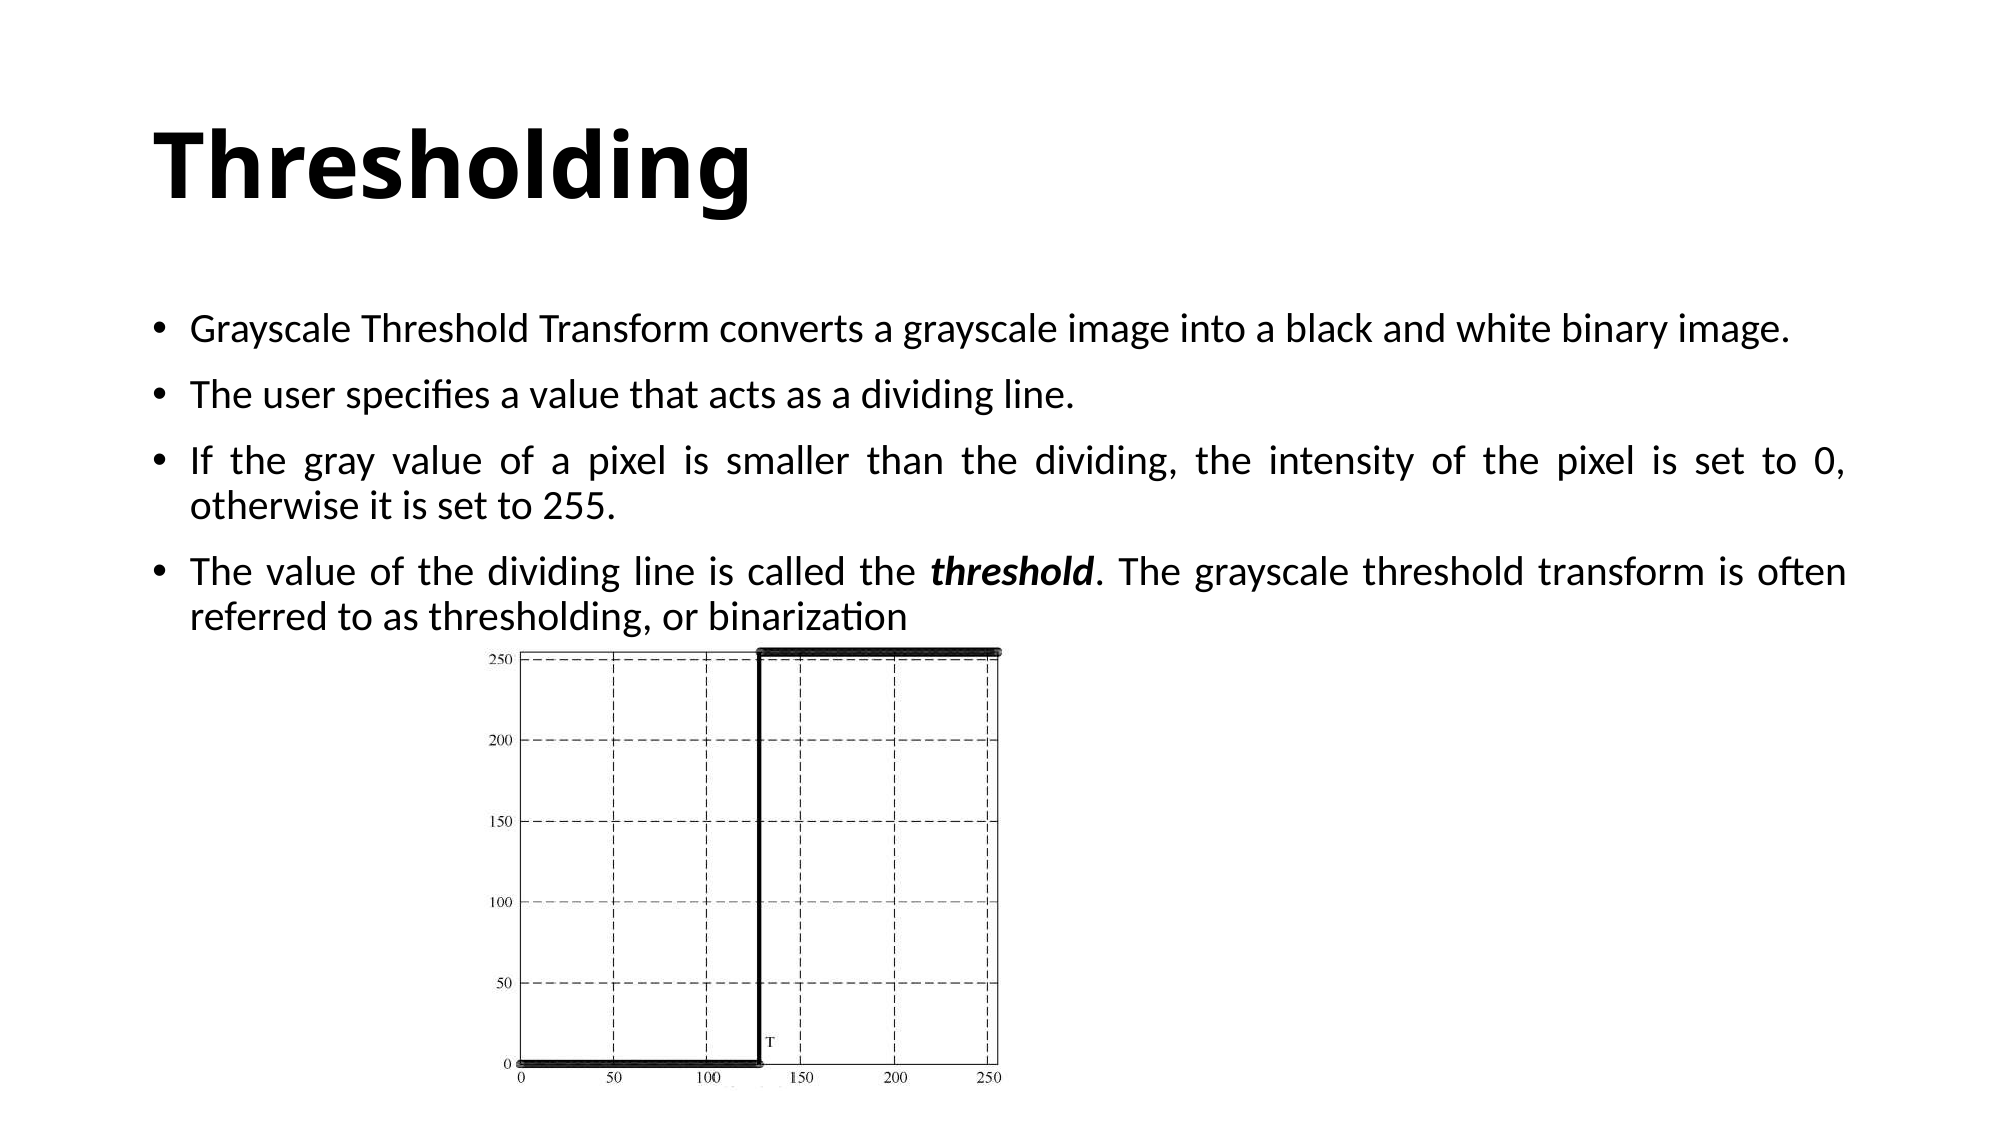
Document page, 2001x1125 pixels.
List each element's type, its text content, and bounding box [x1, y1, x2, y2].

list Grayscale Threshold Transform converts a grayscale image into a black and white binary image. The user specifies a value that acts as a dividing line. If the gray value of a pixel is smaller than the dividing, the intensity of the pixel is set to 0, otherwise it is set to 255. The value of the dividing line is called the threshold. The grayscale threshold transform is often referred to as thresholding, or binarization [137, 299, 1863, 1014]
title Thresholding [137, 59, 1863, 278]
picture [476, 640, 1034, 1091]
